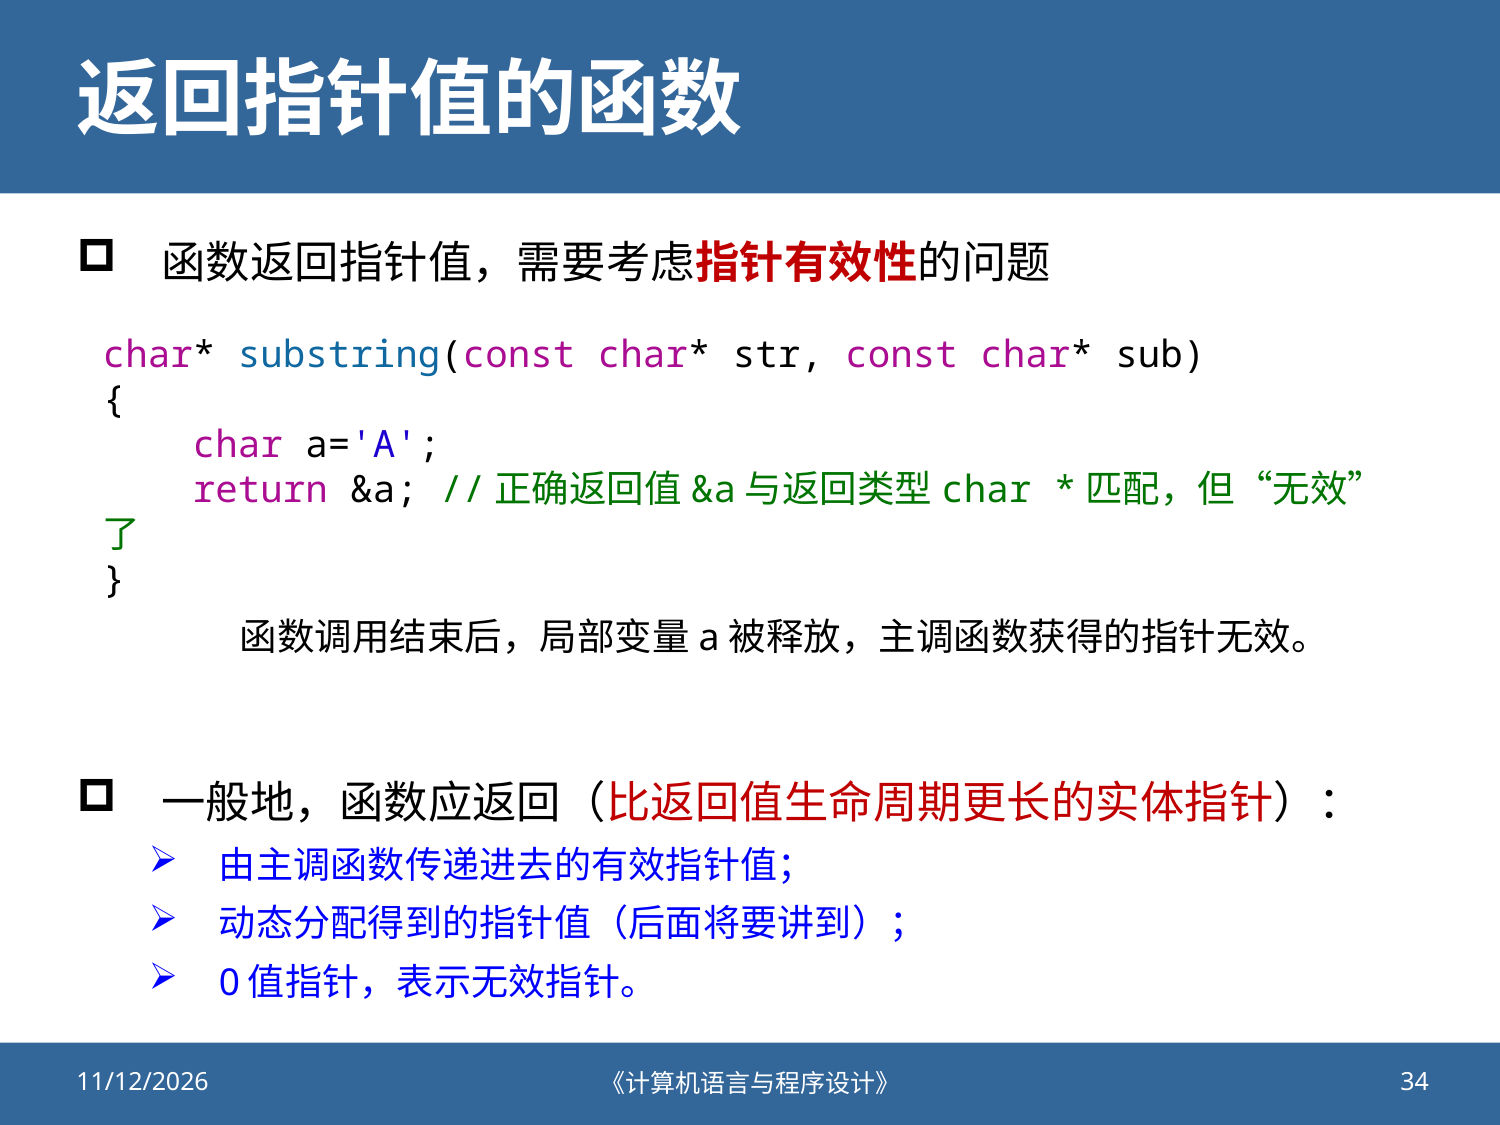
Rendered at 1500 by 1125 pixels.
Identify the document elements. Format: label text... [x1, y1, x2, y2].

slide_number 34 [1084, 1052, 1444, 1113]
text_box 函数调用结束后，局部变量a被释放，主调函数获得的指针无效。 [224, 605, 1386, 666]
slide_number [61, 1052, 422, 1113]
list 函数返回指针值，需要考虑指针有效性的问题 一般地，函数应返回（比返回值生命周期更长的实体指针）： 由主调函数传递进去的有效指针值； 动态分配得到的指针值（后面将要讲到）； 0值指针，表示无效指针。 [61, 221, 1441, 1014]
title 返回指针值的函数 [61, 27, 1441, 177]
text_box char* substring(const char* str, const char* sub) { char a='A'; return &a; //正确返回值&a与返回类型char *匹配，但“无效”了 } [88, 322, 1414, 608]
footer 《计算机语言与程序设计》 [480, 1052, 1021, 1113]
